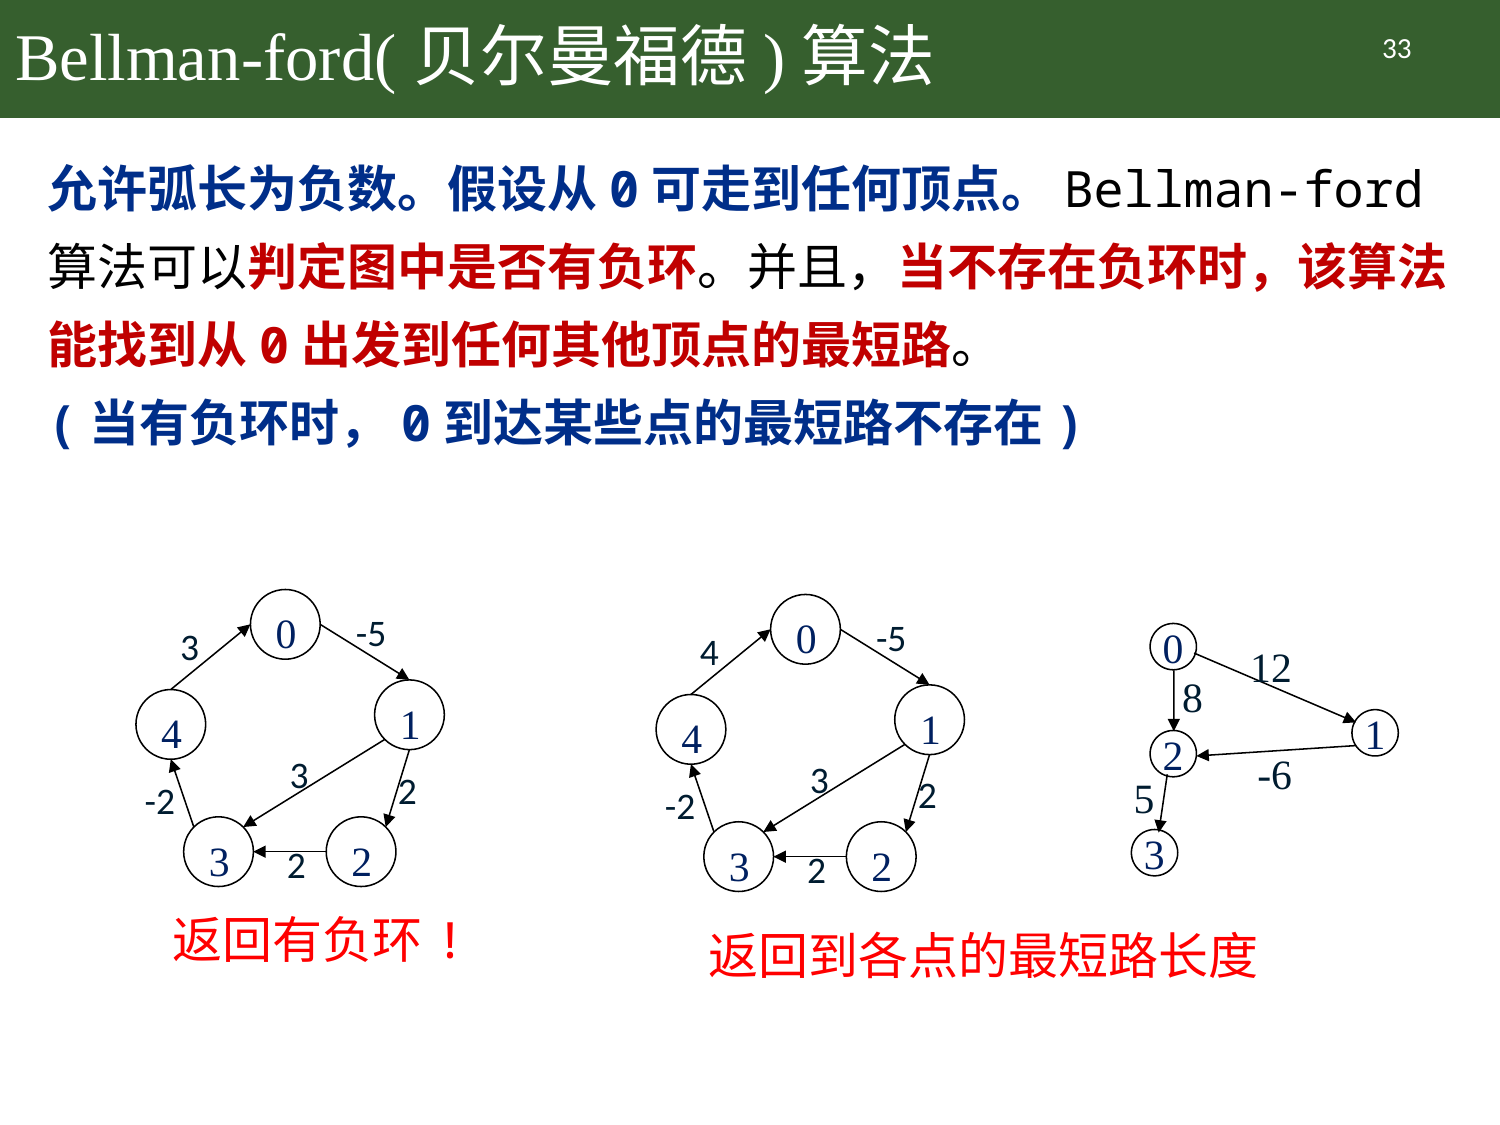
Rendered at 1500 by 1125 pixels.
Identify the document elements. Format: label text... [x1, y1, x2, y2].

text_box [1118, 623, 1399, 876]
text_box 返回到各点的最短路长度 [693, 916, 1318, 992]
title Bellman-ford(贝尔曼福德)算法 [0, 0, 1294, 119]
text_box 返回有负环! [158, 901, 483, 976]
slide_number 33 [1306, 21, 1487, 82]
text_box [650, 594, 1006, 900]
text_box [129, 589, 486, 895]
list 允许弧长为负数。假设从0可走到任何顶点。Bellman-ford算法可以判定图中是否有负环。并且，当不存在负环时，该算法能找到从0出发到任何其他顶点的最短路。 (当有负环时，0到达某些点的最短路不存在) [32, 132, 1469, 1104]
